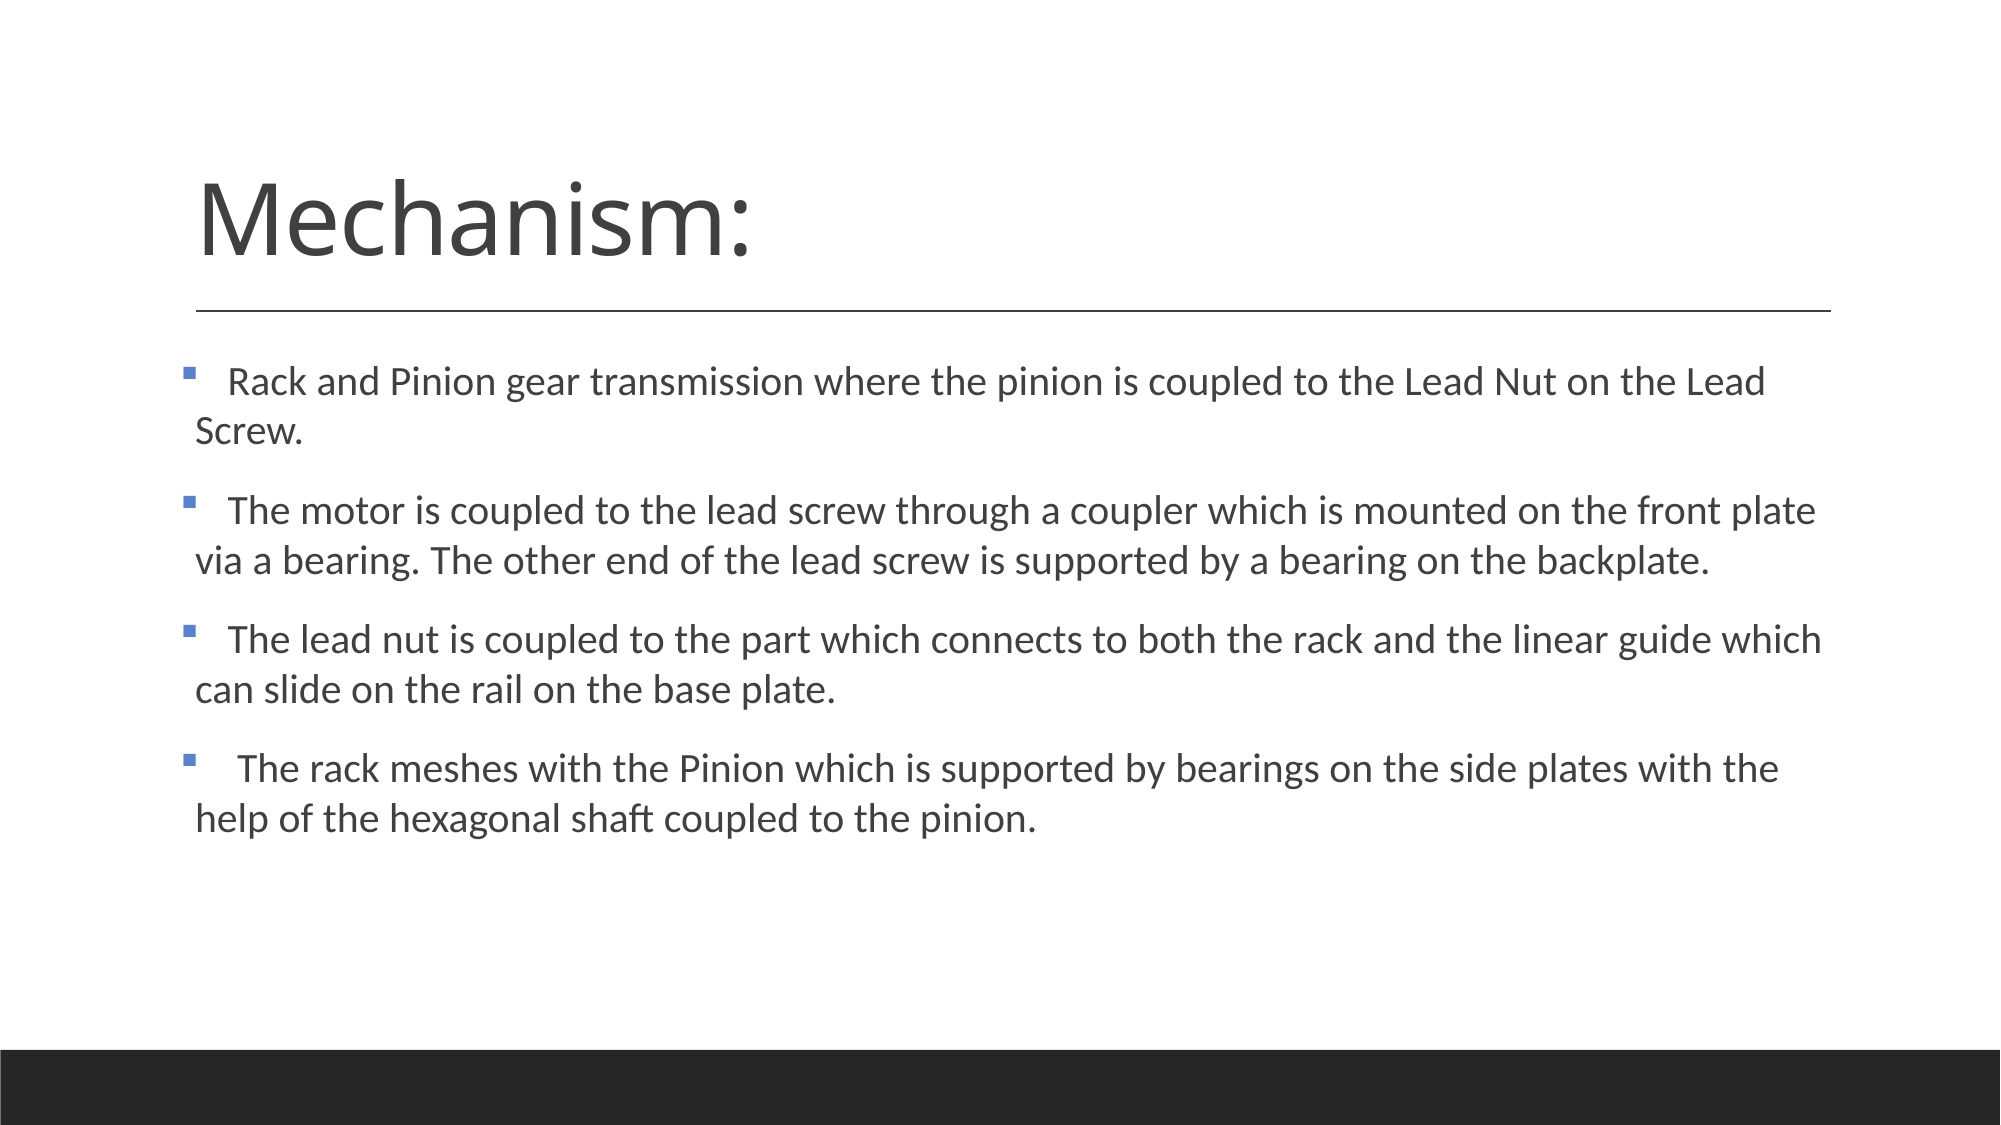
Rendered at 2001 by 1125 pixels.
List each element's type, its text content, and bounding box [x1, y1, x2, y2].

list Rack and Pinion gear transmission where the pinion is coupled to the Lead Nut on the Lead Screw. The motor is coupled to the lead screw through a coupler which is mounted on the front plate via a bearing. The other end of the lead screw is supported by a bearing on the backplate. The lead nut is coupled to the part which connects to both the rack and the linear guide which can slide on the rail on the base plate. The rack meshes with the Pinion which is supported by bearings on the side plates with the help of the hexagonal shaft coupled to the pinion. [180, 345, 1830, 963]
title Mechanism: [180, 47, 1830, 285]
